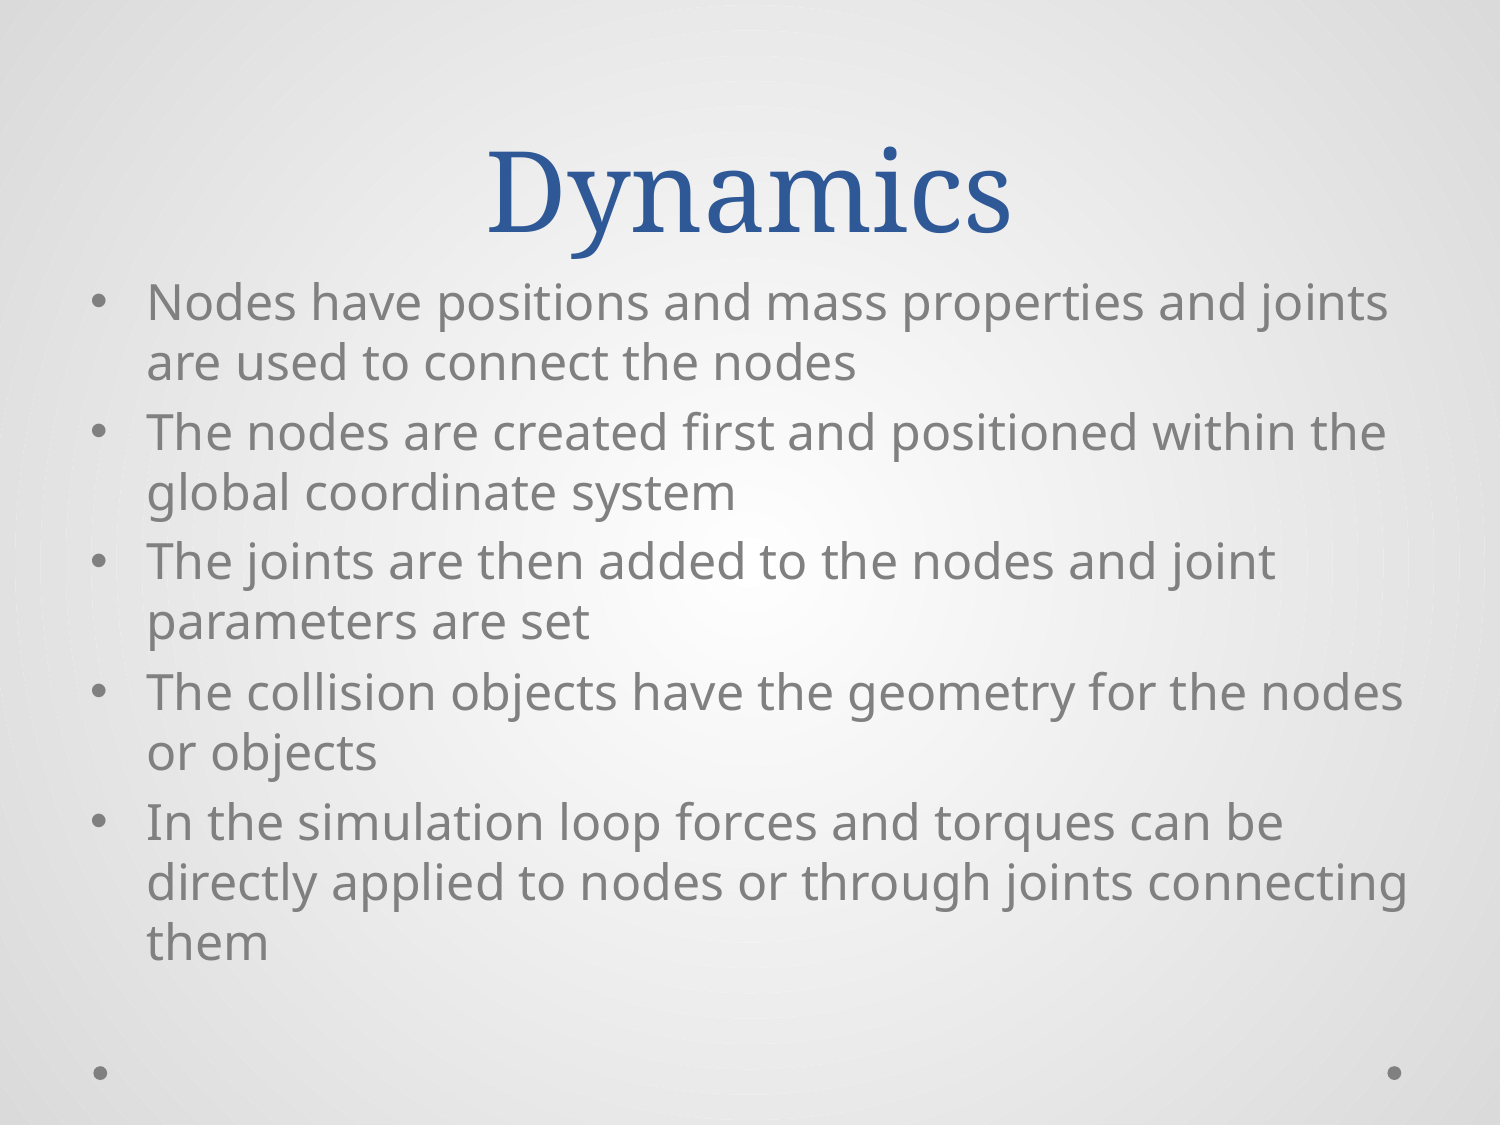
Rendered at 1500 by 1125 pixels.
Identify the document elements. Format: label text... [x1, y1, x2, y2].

list Nodes have positions and mass properties and joints are used to connect the nodes The nodes are created first and positioned within the global coordinate system The joints are then added to the nodes and joint parameters are set The collision objects have the geometry for the nodes or objects In the simulation loop forces and torques can be directly applied to nodes or through joints connecting them [75, 262, 1425, 1005]
title Dynamics [75, 0, 1425, 262]
